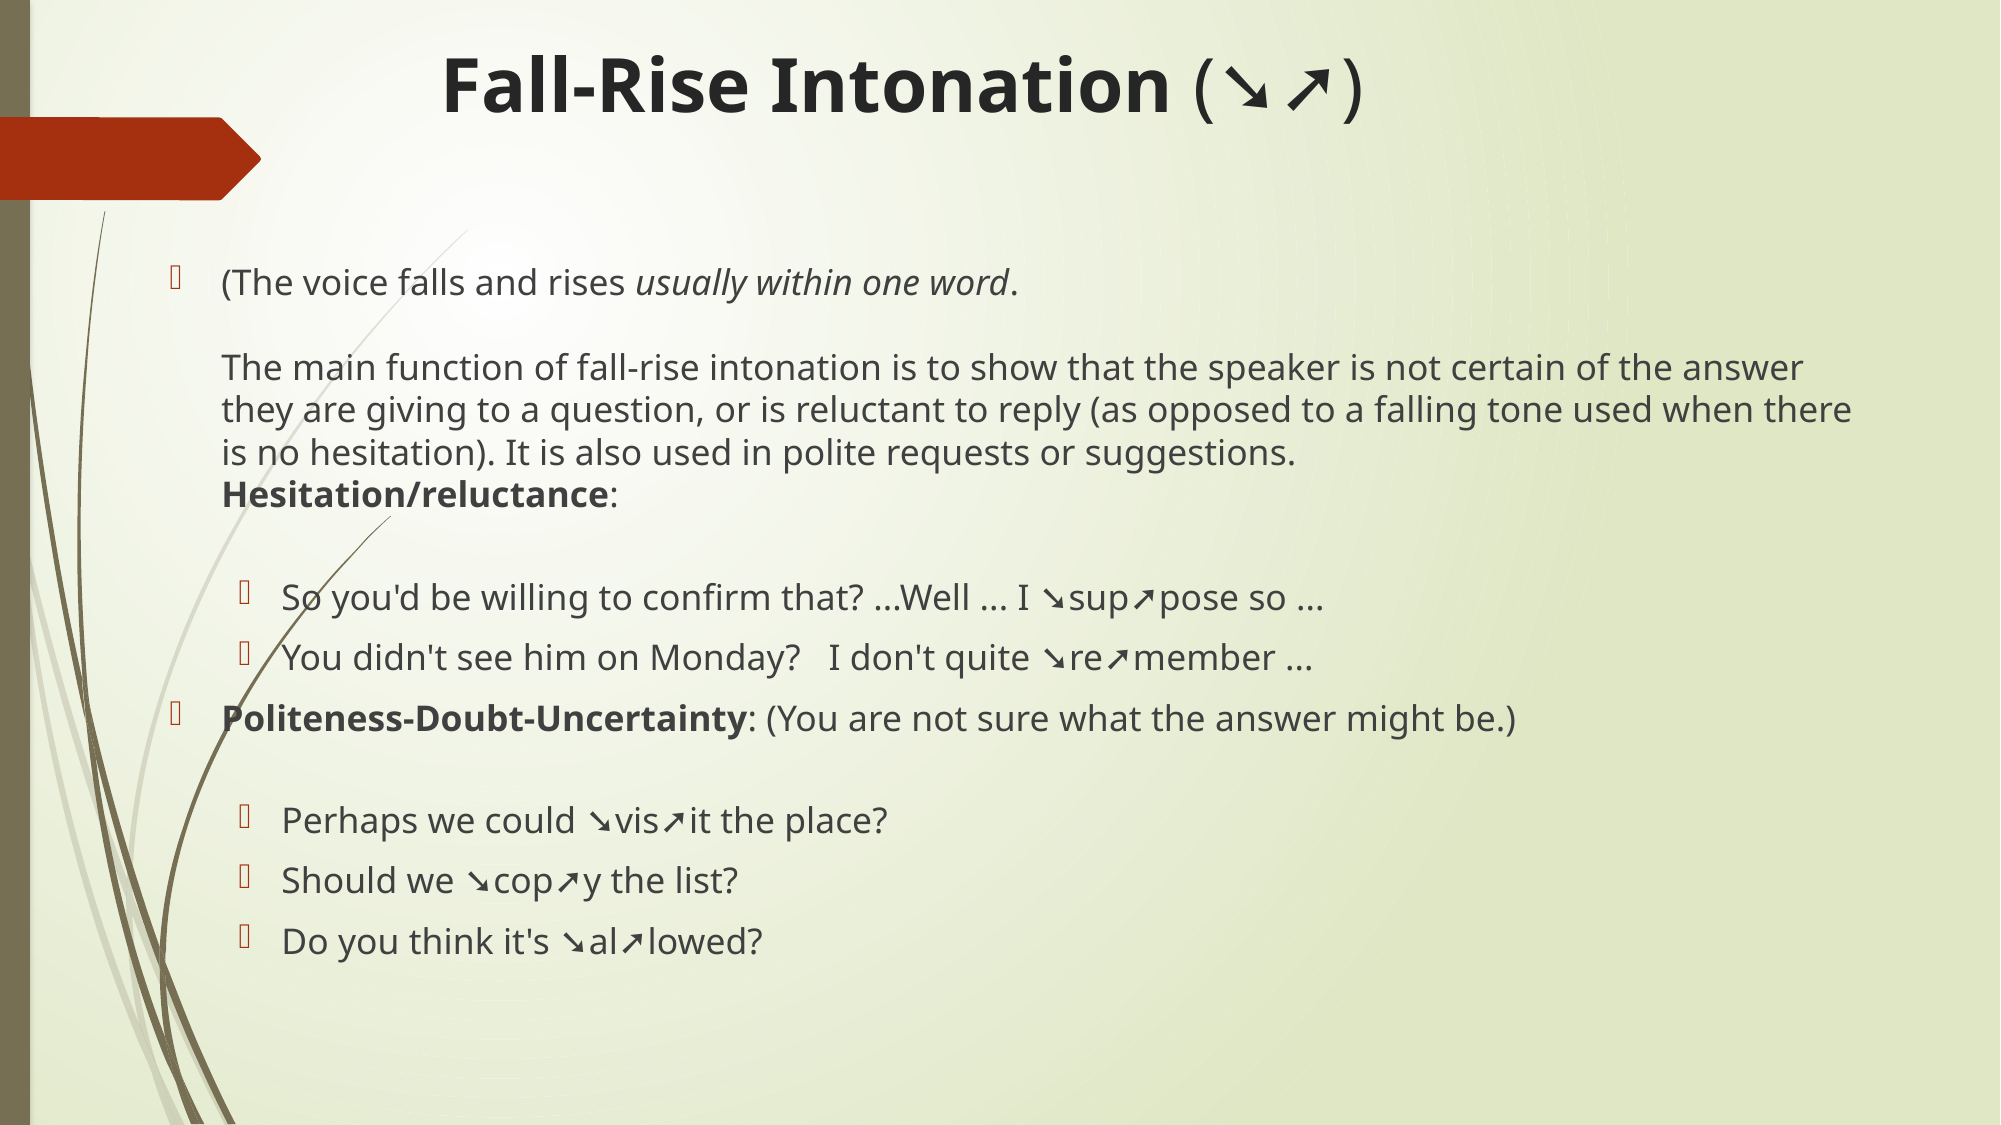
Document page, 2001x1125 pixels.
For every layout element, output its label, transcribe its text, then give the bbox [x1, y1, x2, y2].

list (The voice falls and rises usually within one word. The main function of fall-rise intonation is to show that the speaker is not certain of the answer they are giving to a question, or is reluctant to reply (as opposed to a falling tone used when there is no hesitation). It is also used in polite requests or suggestions. Hesitation/reluctance: So you'd be willing to confirm that? ...Well ... I ➘sup➚pose so ... You didn't see him on Monday? I don't quite ➘re➚member ... Politeness-Doubt-Uncertainty: (You are not sure what the answer might be.) Perhaps we could ➘vis➚it the place? Should we ➘cop➚y the list? Do you think it's ➘al➚lowed? [154, 252, 1888, 970]
title Fall-Rise Intonation (➘➚) [425, 29, 1888, 141]
